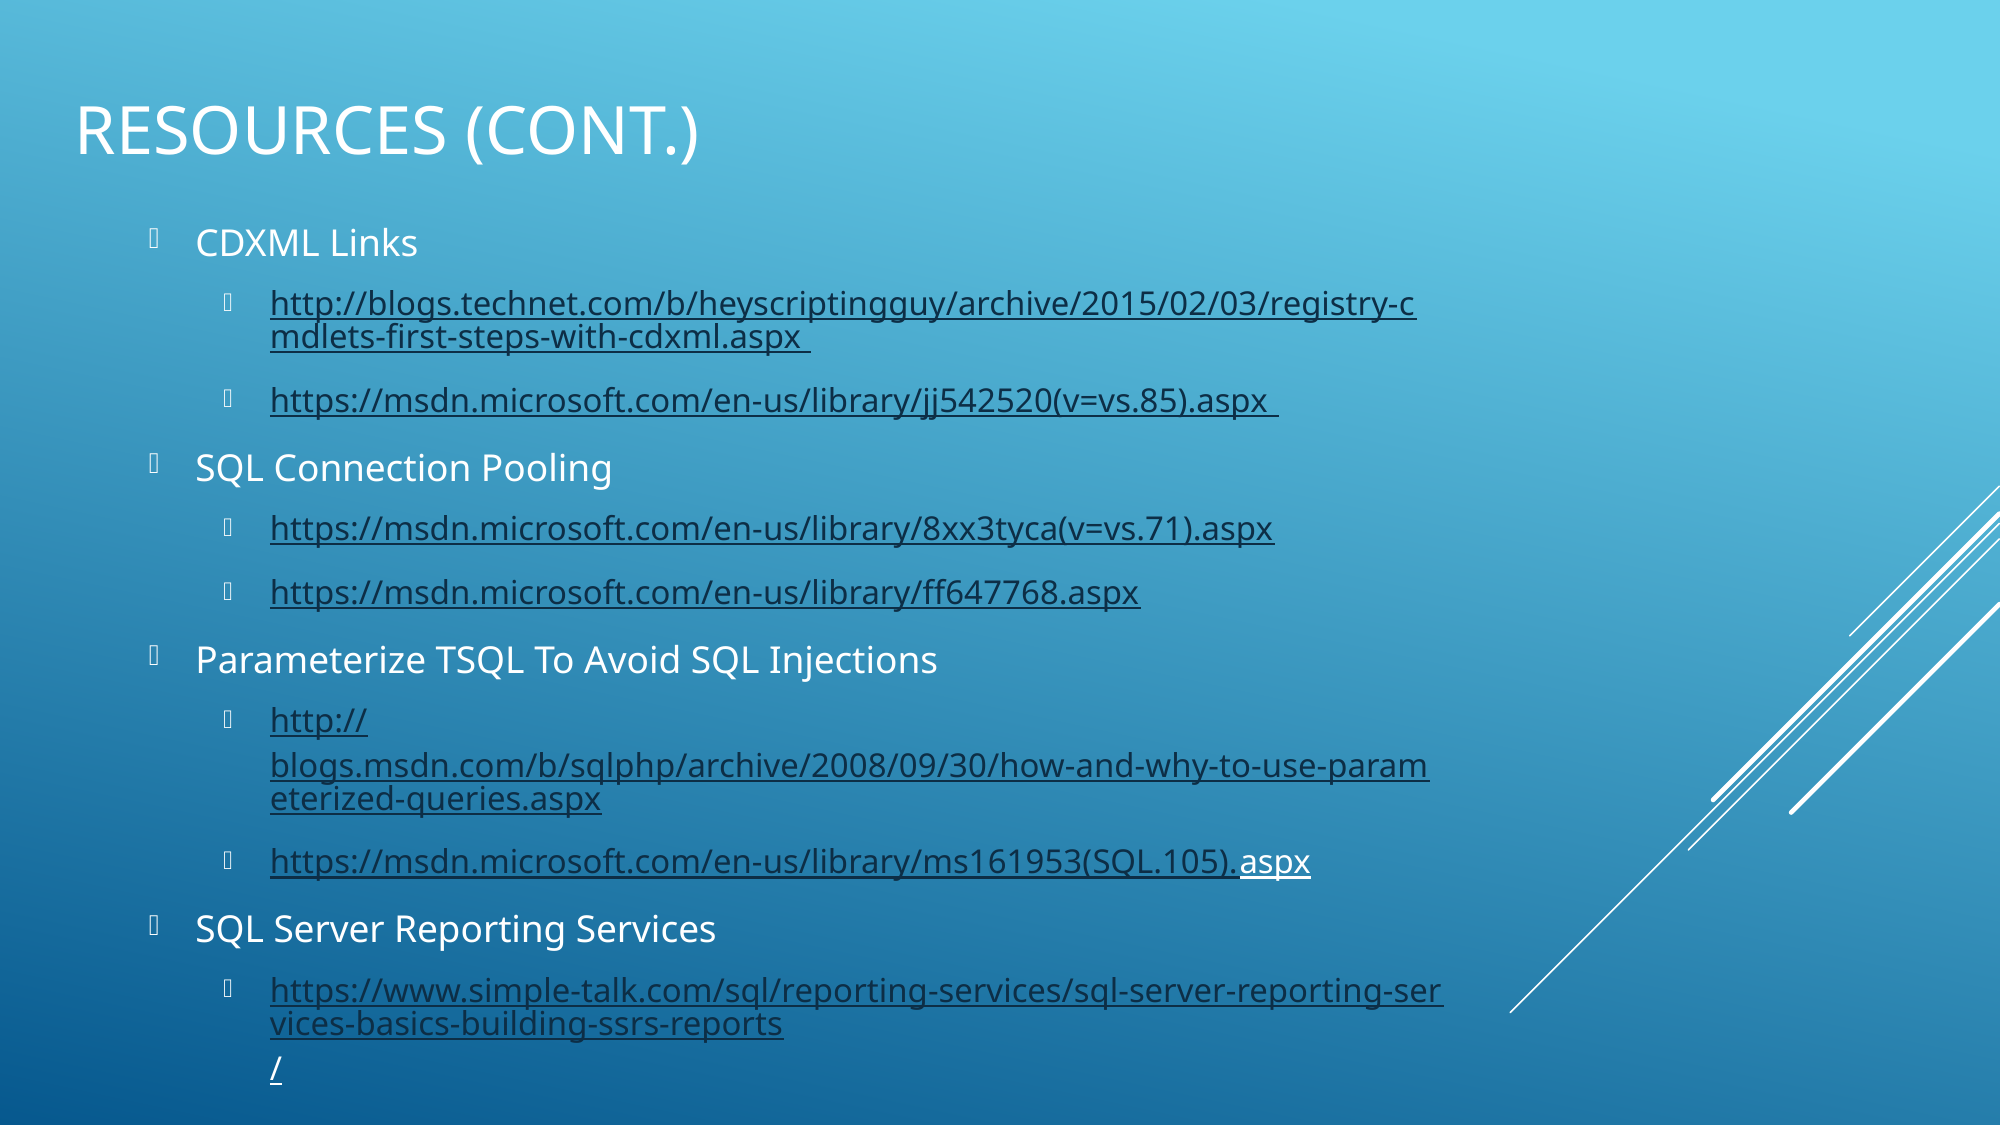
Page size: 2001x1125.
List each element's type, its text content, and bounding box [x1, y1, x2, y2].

list CDXML Links http://blogs.technet.com/b/heyscriptingguy/archive/2015/02/03/registry-cmdlets-first-steps-with-cdxml.aspx https://msdn.microsoft.com/en-us/library/jj542520(v=vs.85).aspx SQL Connection Pooling https://msdn.microsoft.com/en-us/library/8xx3tyca(v=vs.71).aspx https://msdn.microsoft.com/en-us/library/ff647768.aspx Parameterize TSQL To Avoid SQL Injections http://blogs.msdn.com/b/sqlphp/archive/2008/09/30/how-and-why-to-use-parameterized-queries.aspx https://msdn.microsoft.com/en-us/library/ms161953(SQL.105).aspx SQL Server Reporting Services https://www.simple-talk.com/sql/reporting-services/sql-server-reporting-services-basics-building-ssrs-reports/ [59, 211, 1460, 1002]
title Resources (Cont.) [59, 43, 1460, 211]
